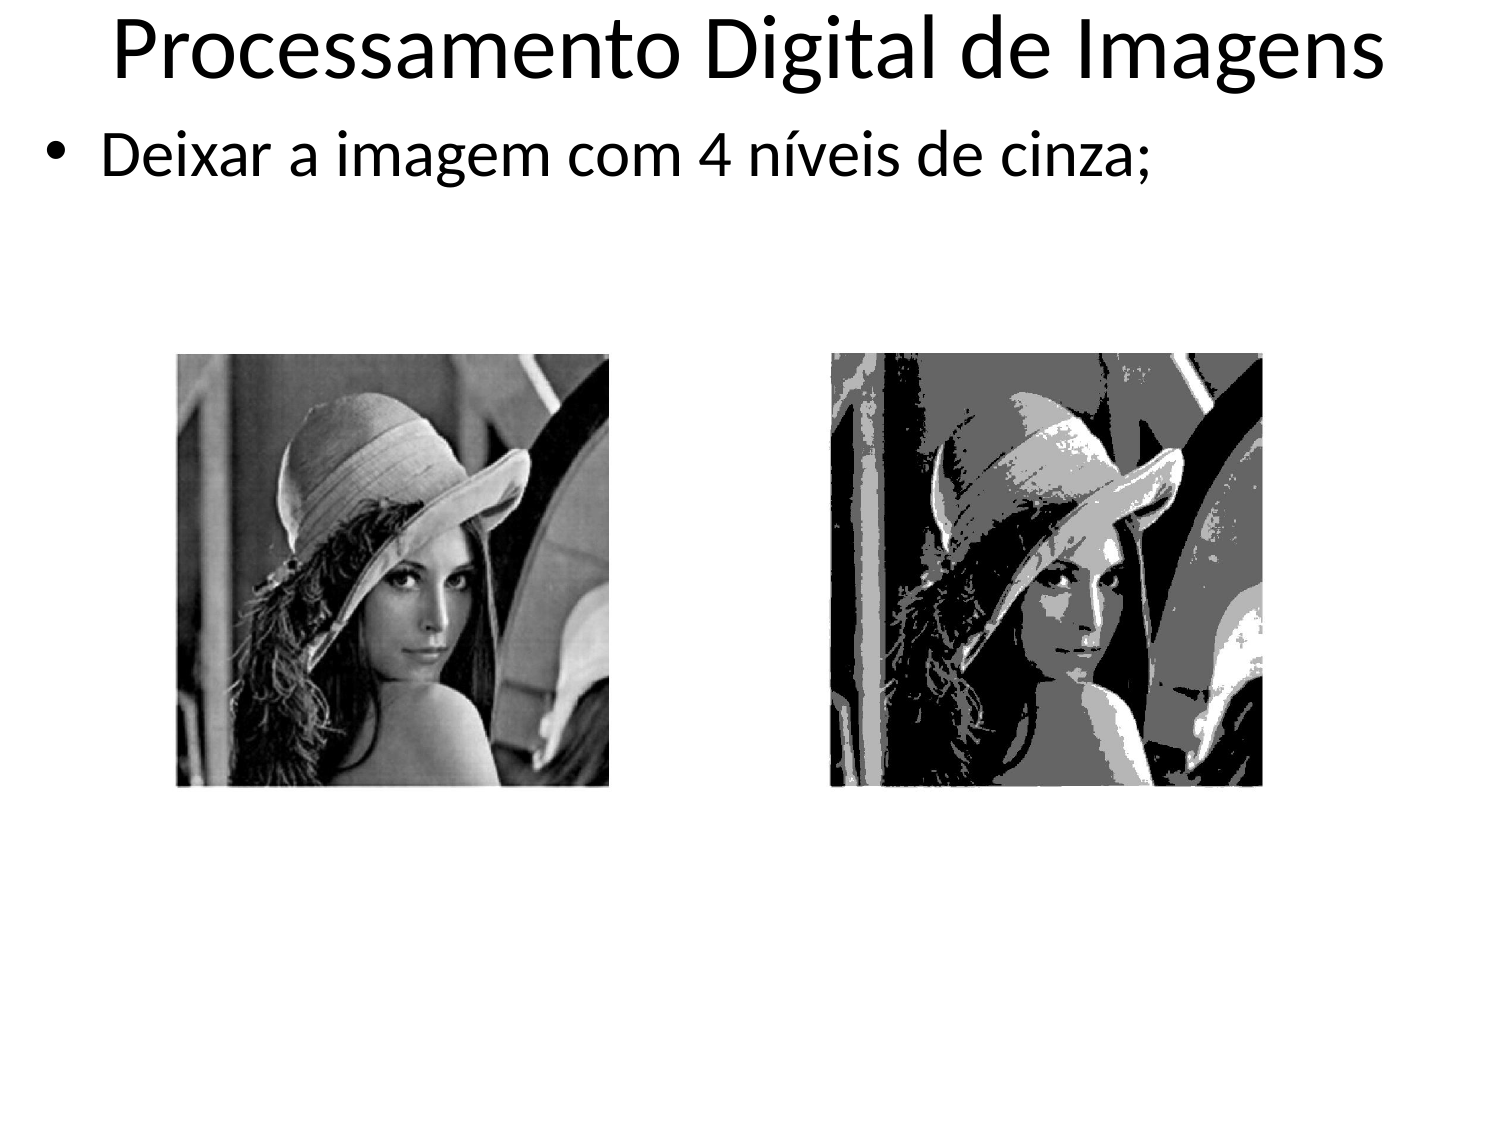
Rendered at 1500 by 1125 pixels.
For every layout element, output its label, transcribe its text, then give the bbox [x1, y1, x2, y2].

list Deixar a imagem com 4 níveis de cinza; [29, 101, 1471, 1106]
picture [25, 313, 1388, 847]
title Processamento Digital de Imagens [75, 0, 1425, 101]
